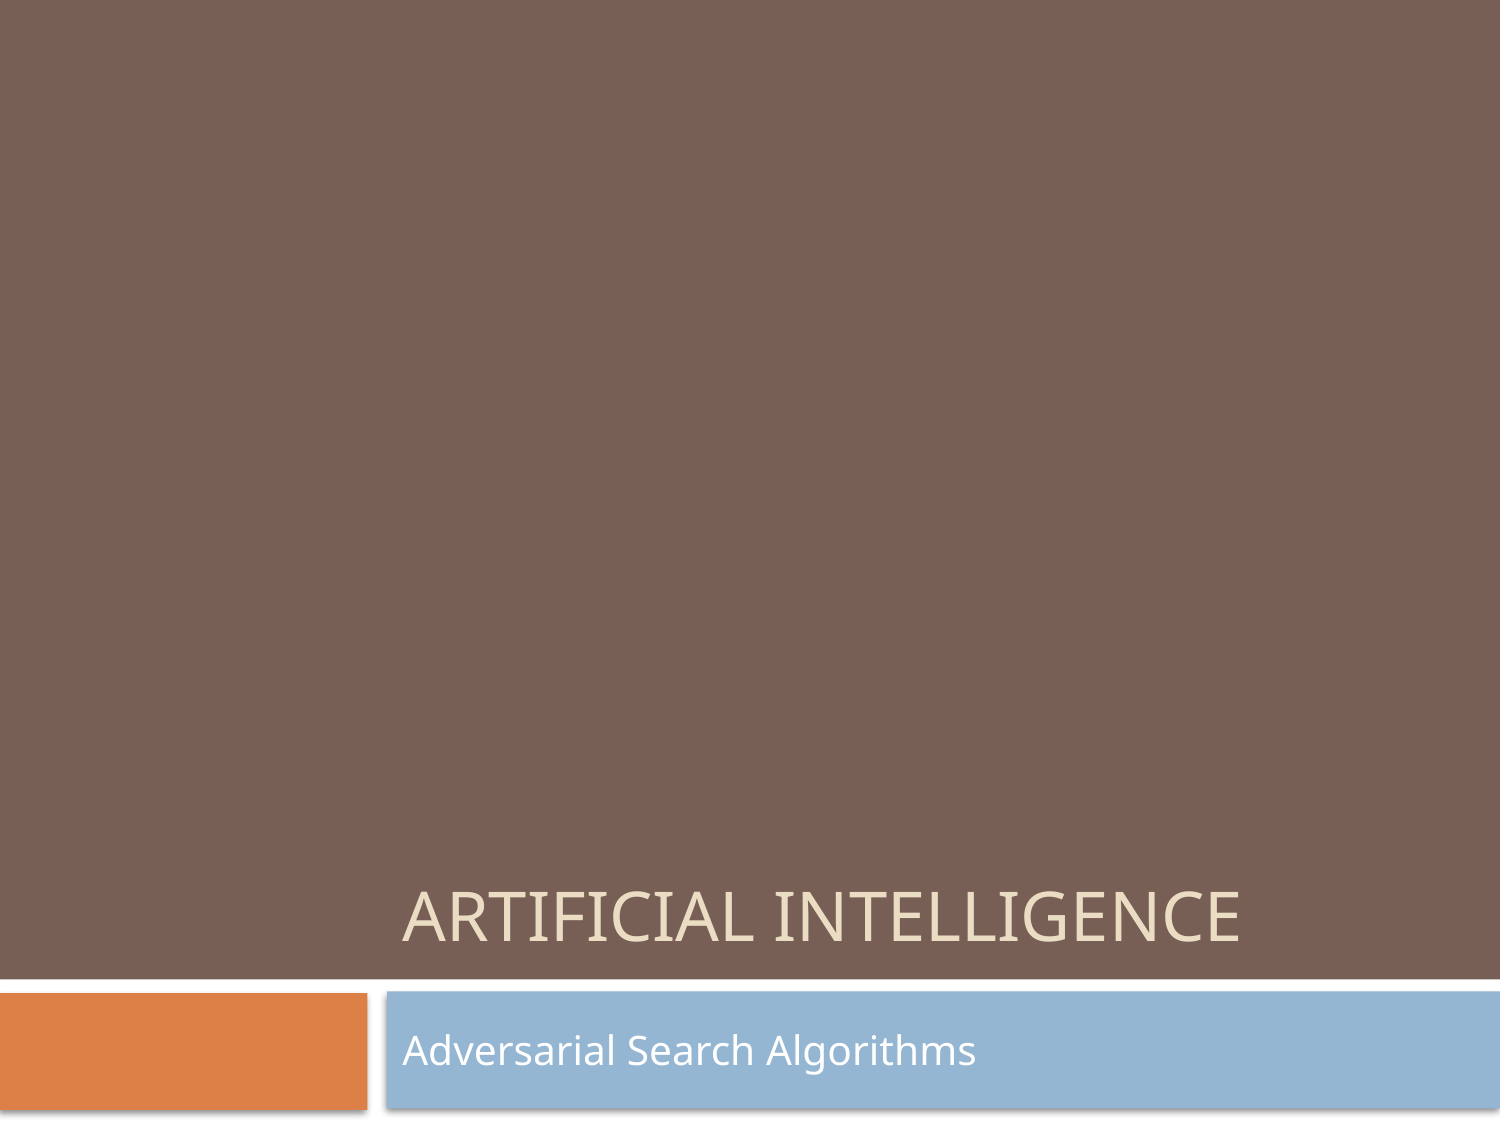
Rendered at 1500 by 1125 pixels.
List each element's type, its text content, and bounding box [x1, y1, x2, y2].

title Artificial Intelligence [387, 662, 1450, 963]
subtitle Adversarial Search Algorithms [387, 992, 1488, 1105]
